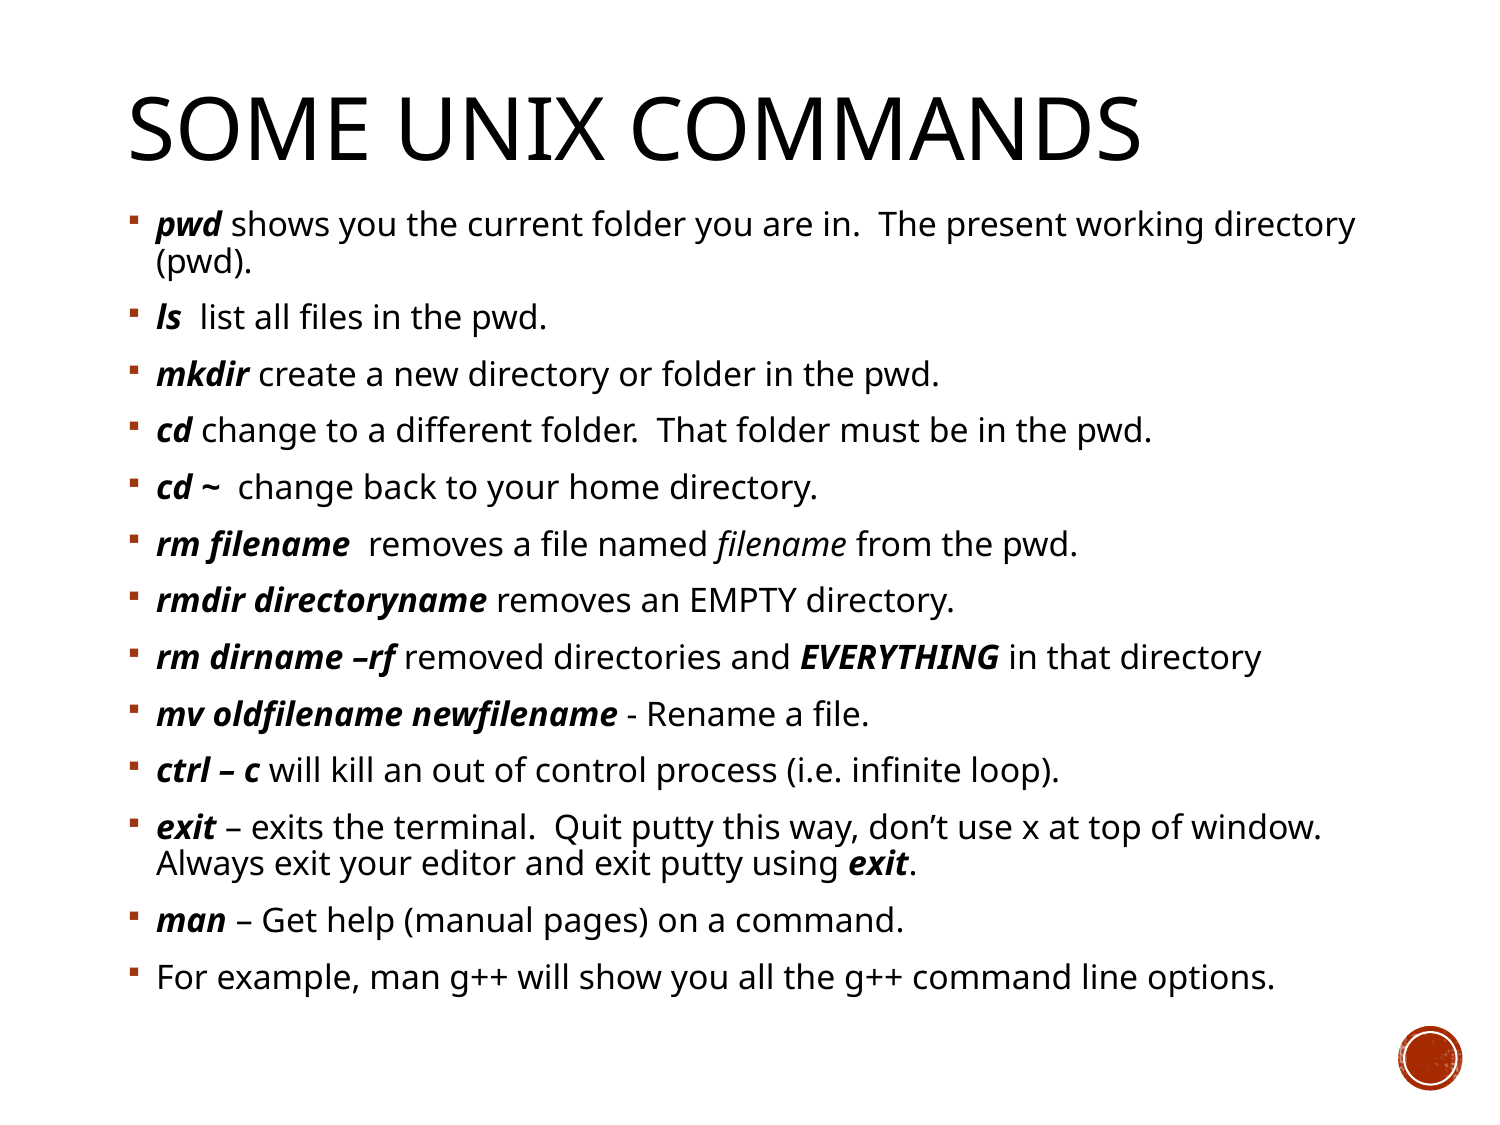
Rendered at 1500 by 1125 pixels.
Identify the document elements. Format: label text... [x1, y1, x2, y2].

list pwd shows you the current folder you are in. The present working directory (pwd). ls list all files in the pwd. mkdir create a new directory or folder in the pwd. cd change to a different folder. That folder must be in the pwd. cd ~ change back to your home directory. rm filename removes a file named filename from the pwd. rmdir directoryname removes an EMPTY directory. rm dirname –rf removed directories and EVERYTHING in that directory mv oldfilename newfilename - Rename a file. ctrl – c will kill an out of control process (i.e. infinite loop). exit – exits the terminal. Quit putty this way, don’t use x at top of window. Always exit your editor and exit putty using exit. man – Get help (manual pages) on a command. For example, man g++ will show you all the g++ command line options. [112, 200, 1388, 1013]
title Some UNIX commands [112, 0, 1388, 200]
